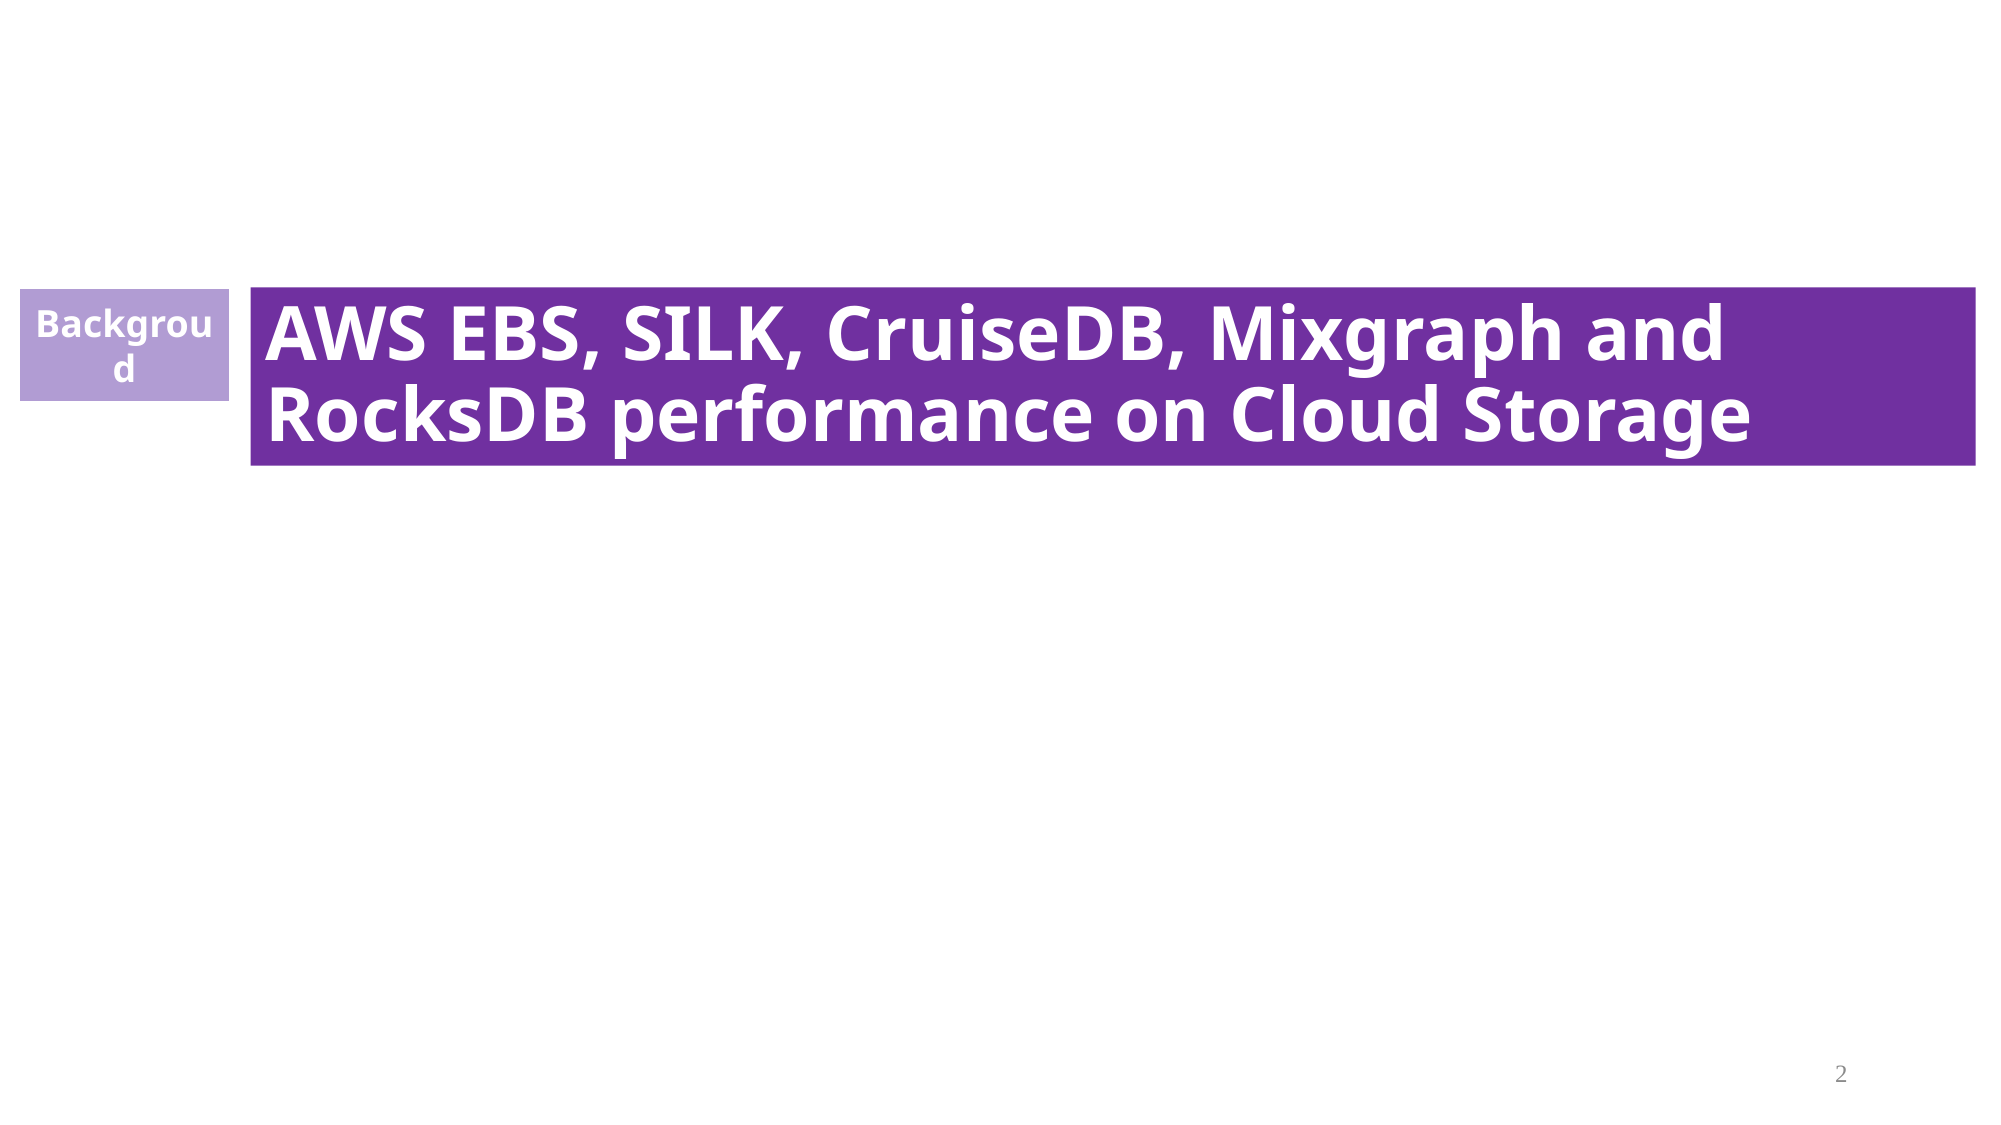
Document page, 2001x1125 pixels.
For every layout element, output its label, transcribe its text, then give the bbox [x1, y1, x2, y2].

text_box Backgroud [17, 286, 232, 404]
title AWS EBS, SILK, CruiseDB, Mixgraph and RocksDB performance on Cloud Storage [250, 287, 1976, 466]
slide_number [1412, 1042, 1863, 1103]
